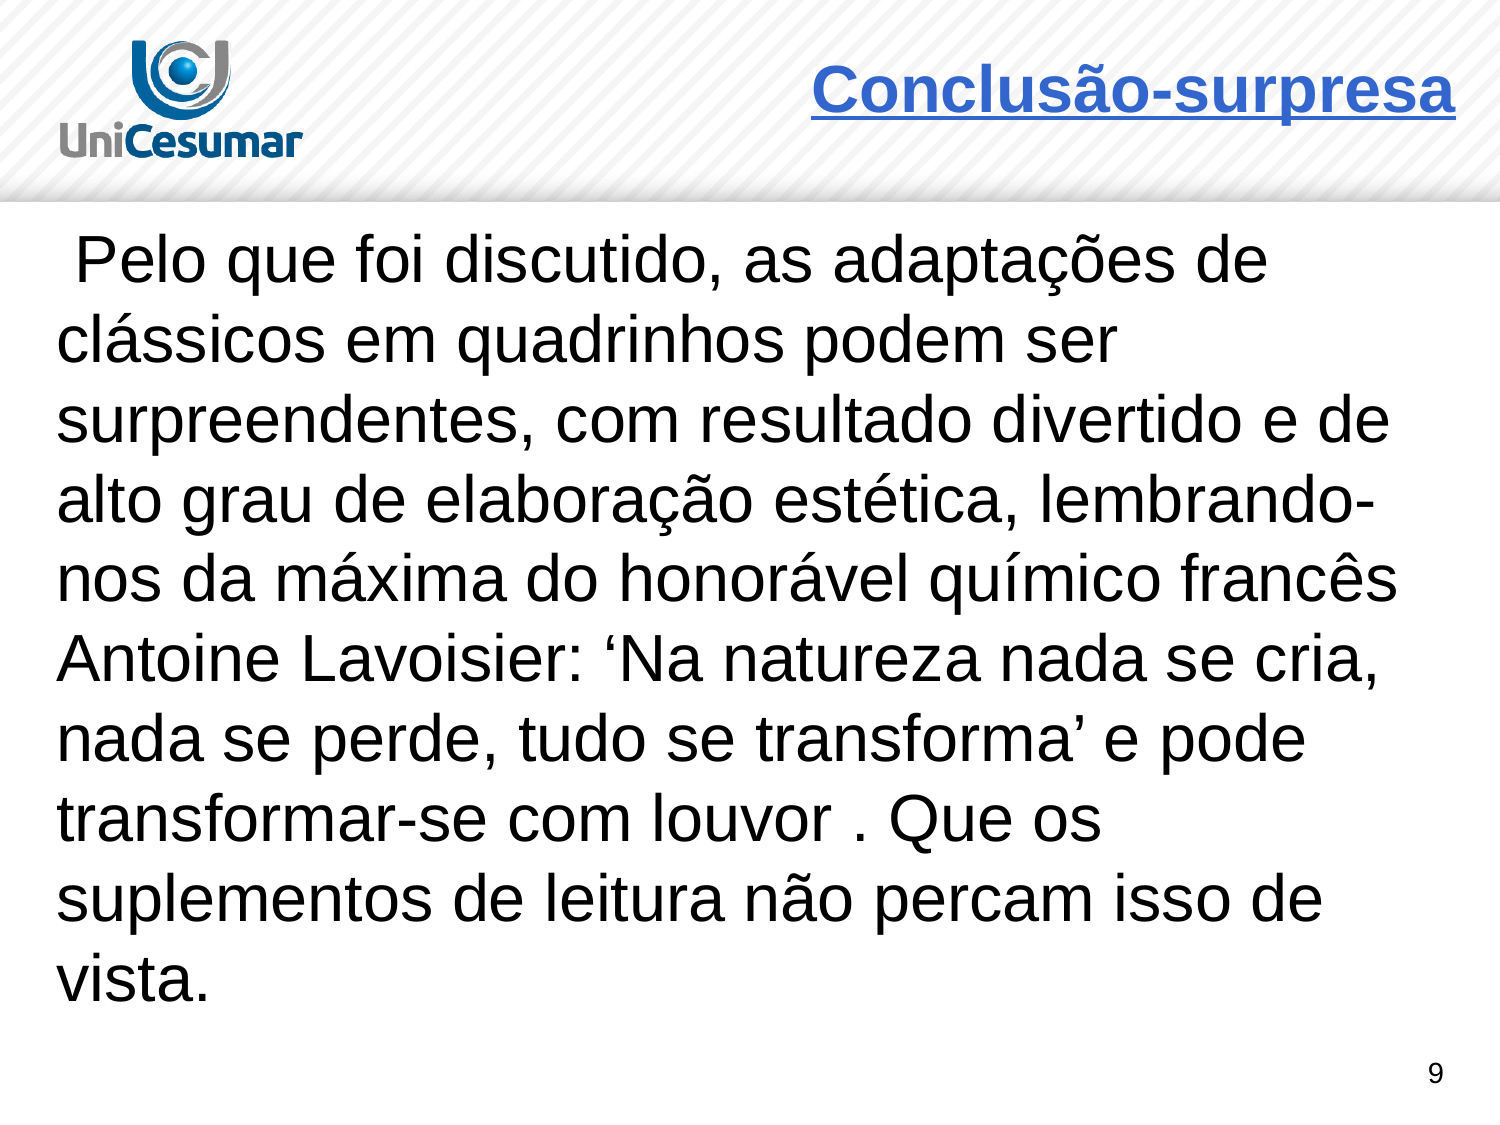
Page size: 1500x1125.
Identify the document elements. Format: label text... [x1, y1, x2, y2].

title Conclusão-surpresa [289, 54, 1471, 197]
text_box Pelo que foi discutido, as adaptações de clássicos em quadrinhos podem ser surpreendentes, com resultado divertido e de alto grau de elaboração estética, lembrando-nos da máxima do honorável químico francês Antoine Lavoisier: ‘Na natureza nada se cria, nada se perde, tudo se transforma’ e pode transformar-se com louvor . Que os suplementos de leitura não percam isso de vista. [41, 208, 1471, 1023]
picture [0, 0, 1500, 1125]
